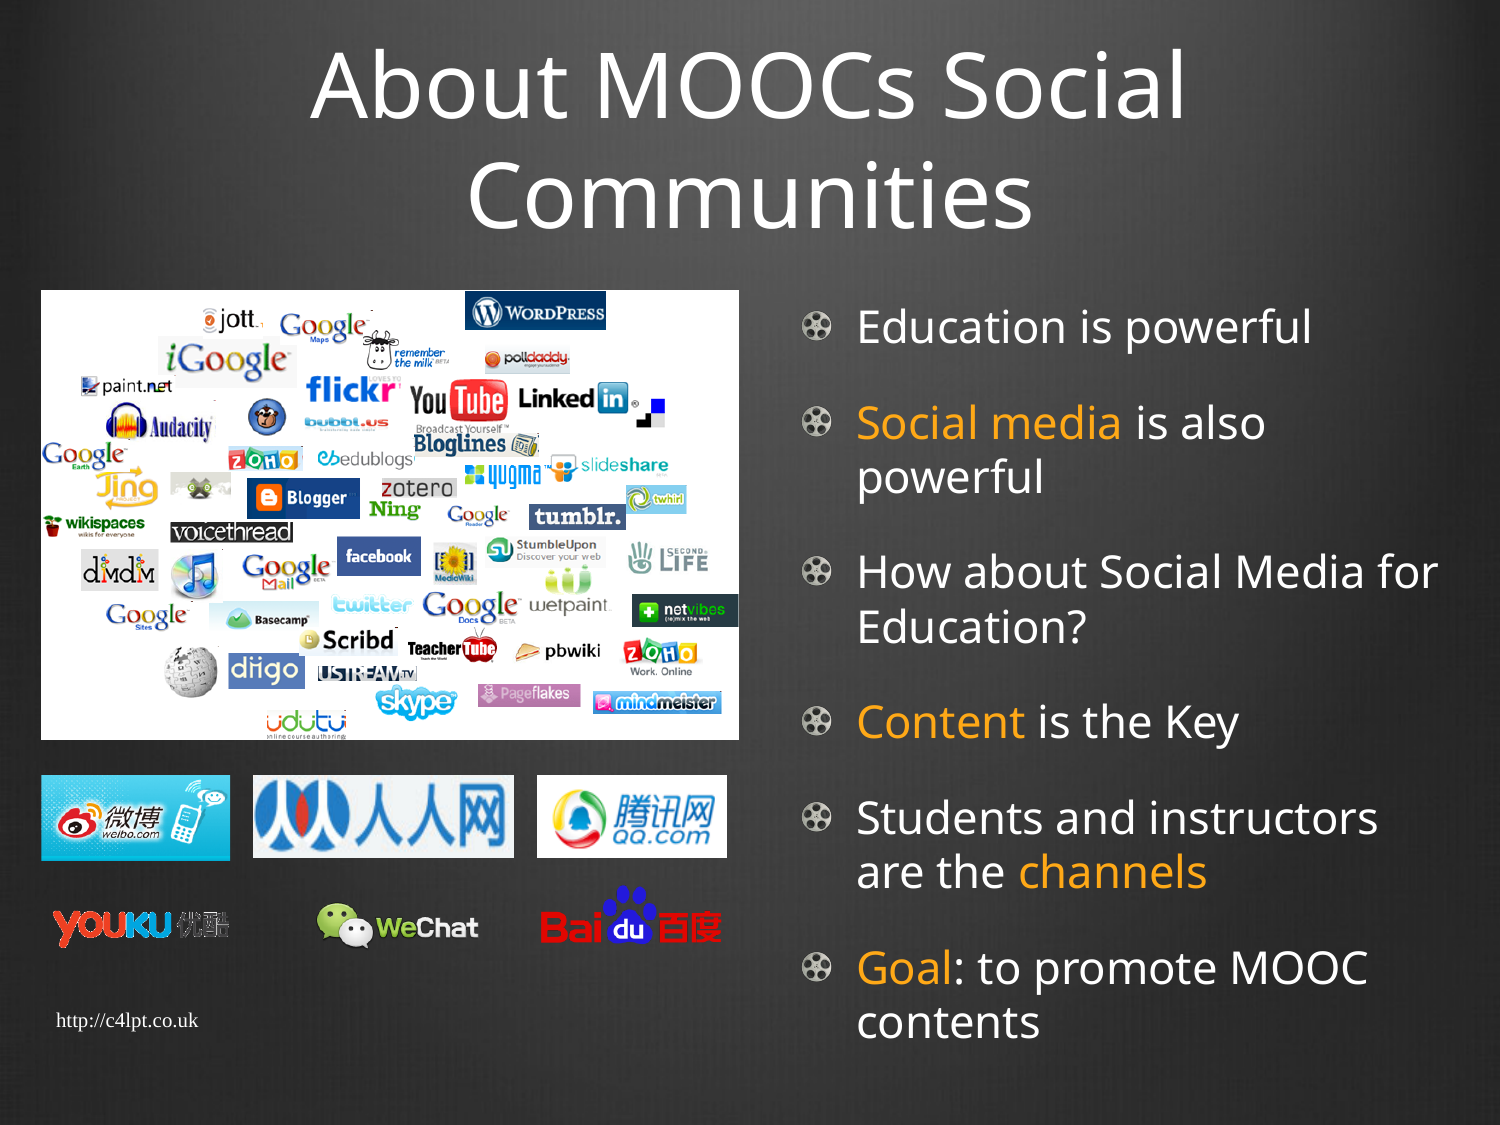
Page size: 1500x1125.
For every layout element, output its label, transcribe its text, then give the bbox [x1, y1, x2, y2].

picture [41, 855, 231, 859]
picture [312, 893, 482, 956]
text_box http://c4lpt.co.uk [41, 999, 550, 1040]
list Education is powerful Social media is also powerful How about Social Media for Education? Content is the Key Students and instructors are the channels Goal: to promote MOOC contents [785, 290, 1459, 1059]
picture [800, 309, 833, 342]
picture [800, 800, 833, 833]
picture [800, 404, 833, 438]
title About MOOCs Social Communities [112, 19, 1388, 255]
picture [537, 881, 725, 946]
picture [53, 893, 229, 956]
picture [41, 290, 739, 740]
picture [253, 775, 514, 858]
picture [41, 775, 231, 851]
picture [800, 704, 833, 737]
picture [537, 775, 727, 858]
picture [800, 554, 833, 587]
picture [800, 950, 833, 983]
